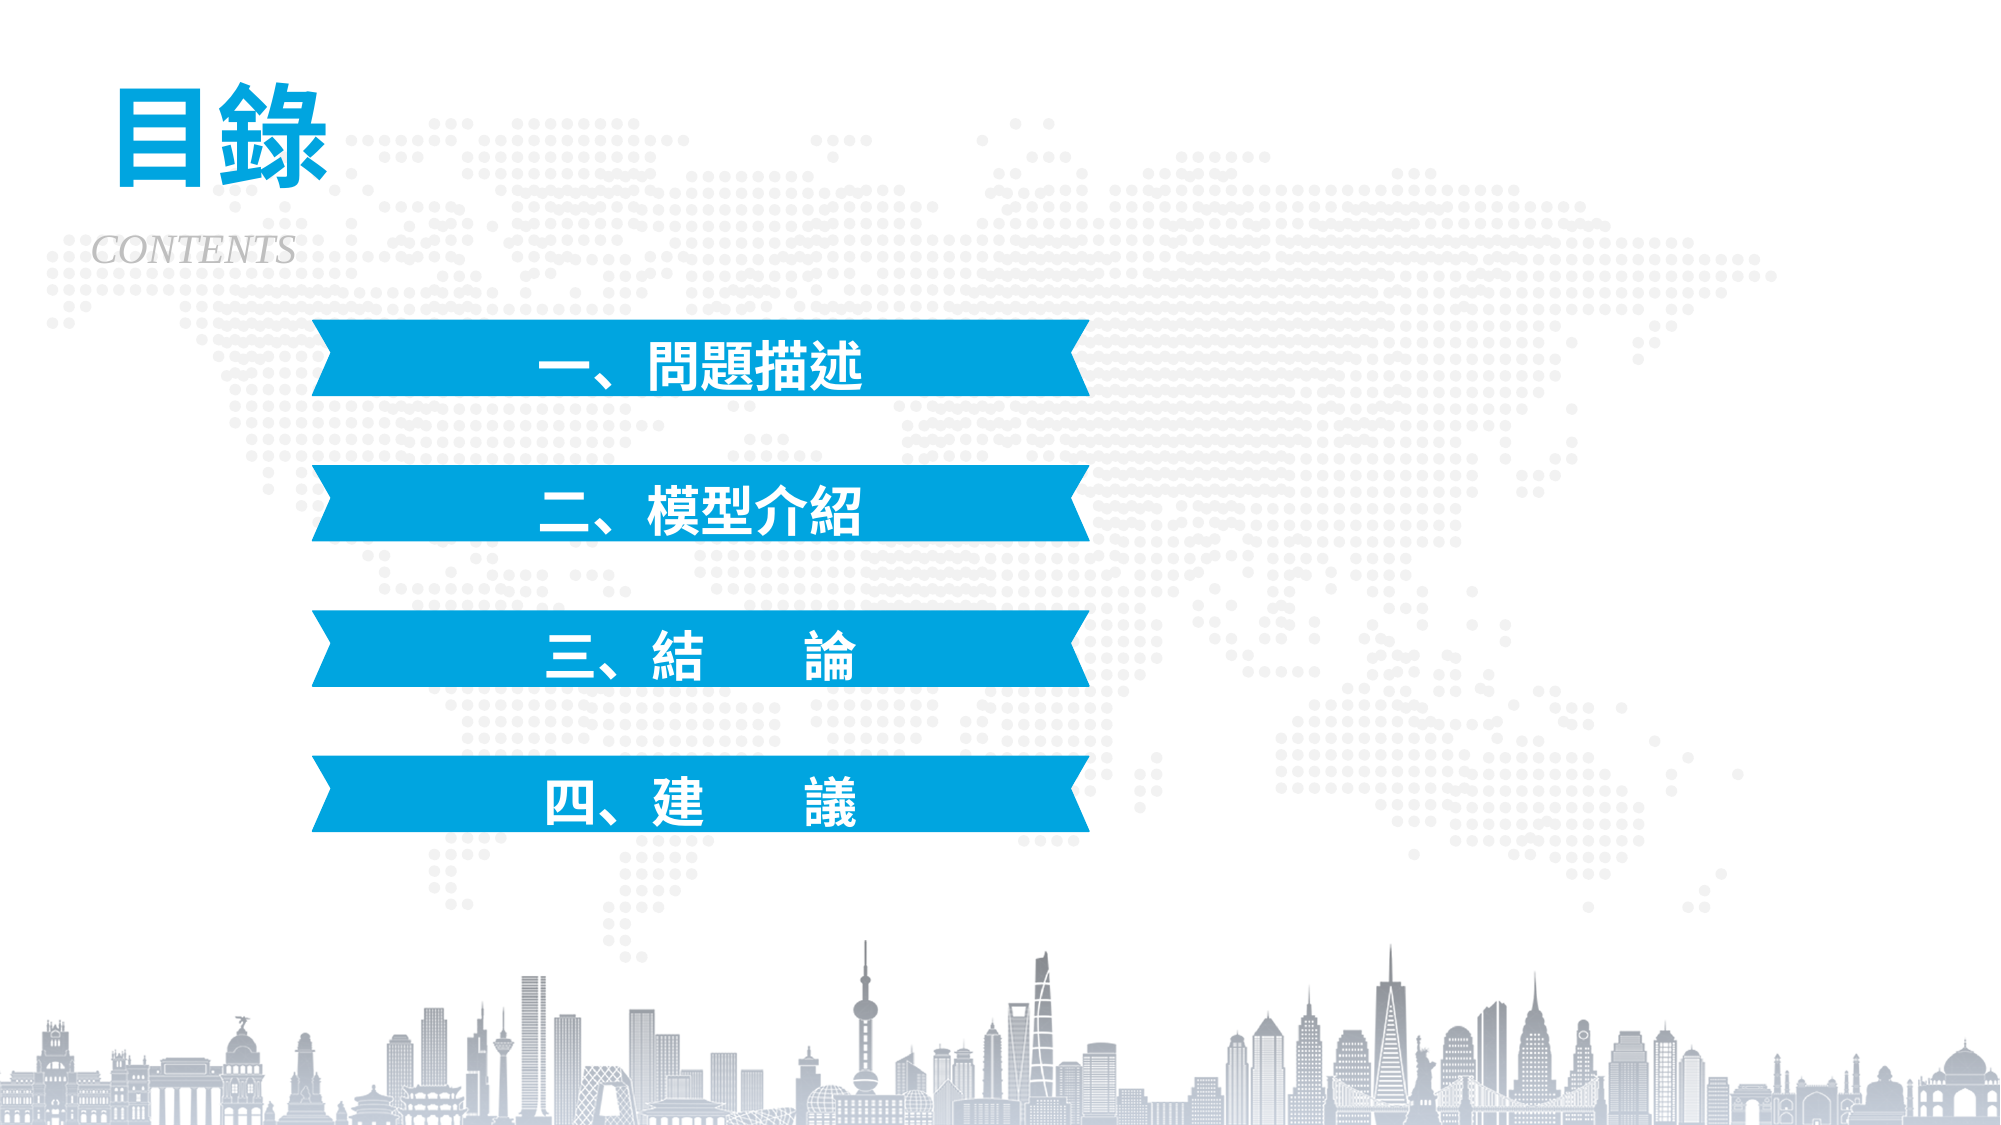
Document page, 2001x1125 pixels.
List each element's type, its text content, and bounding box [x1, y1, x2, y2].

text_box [46, 117, 1605, 911]
picture [0, 940, 2000, 1125]
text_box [312, 320, 1090, 842]
text_box 目錄 [90, 58, 345, 116]
